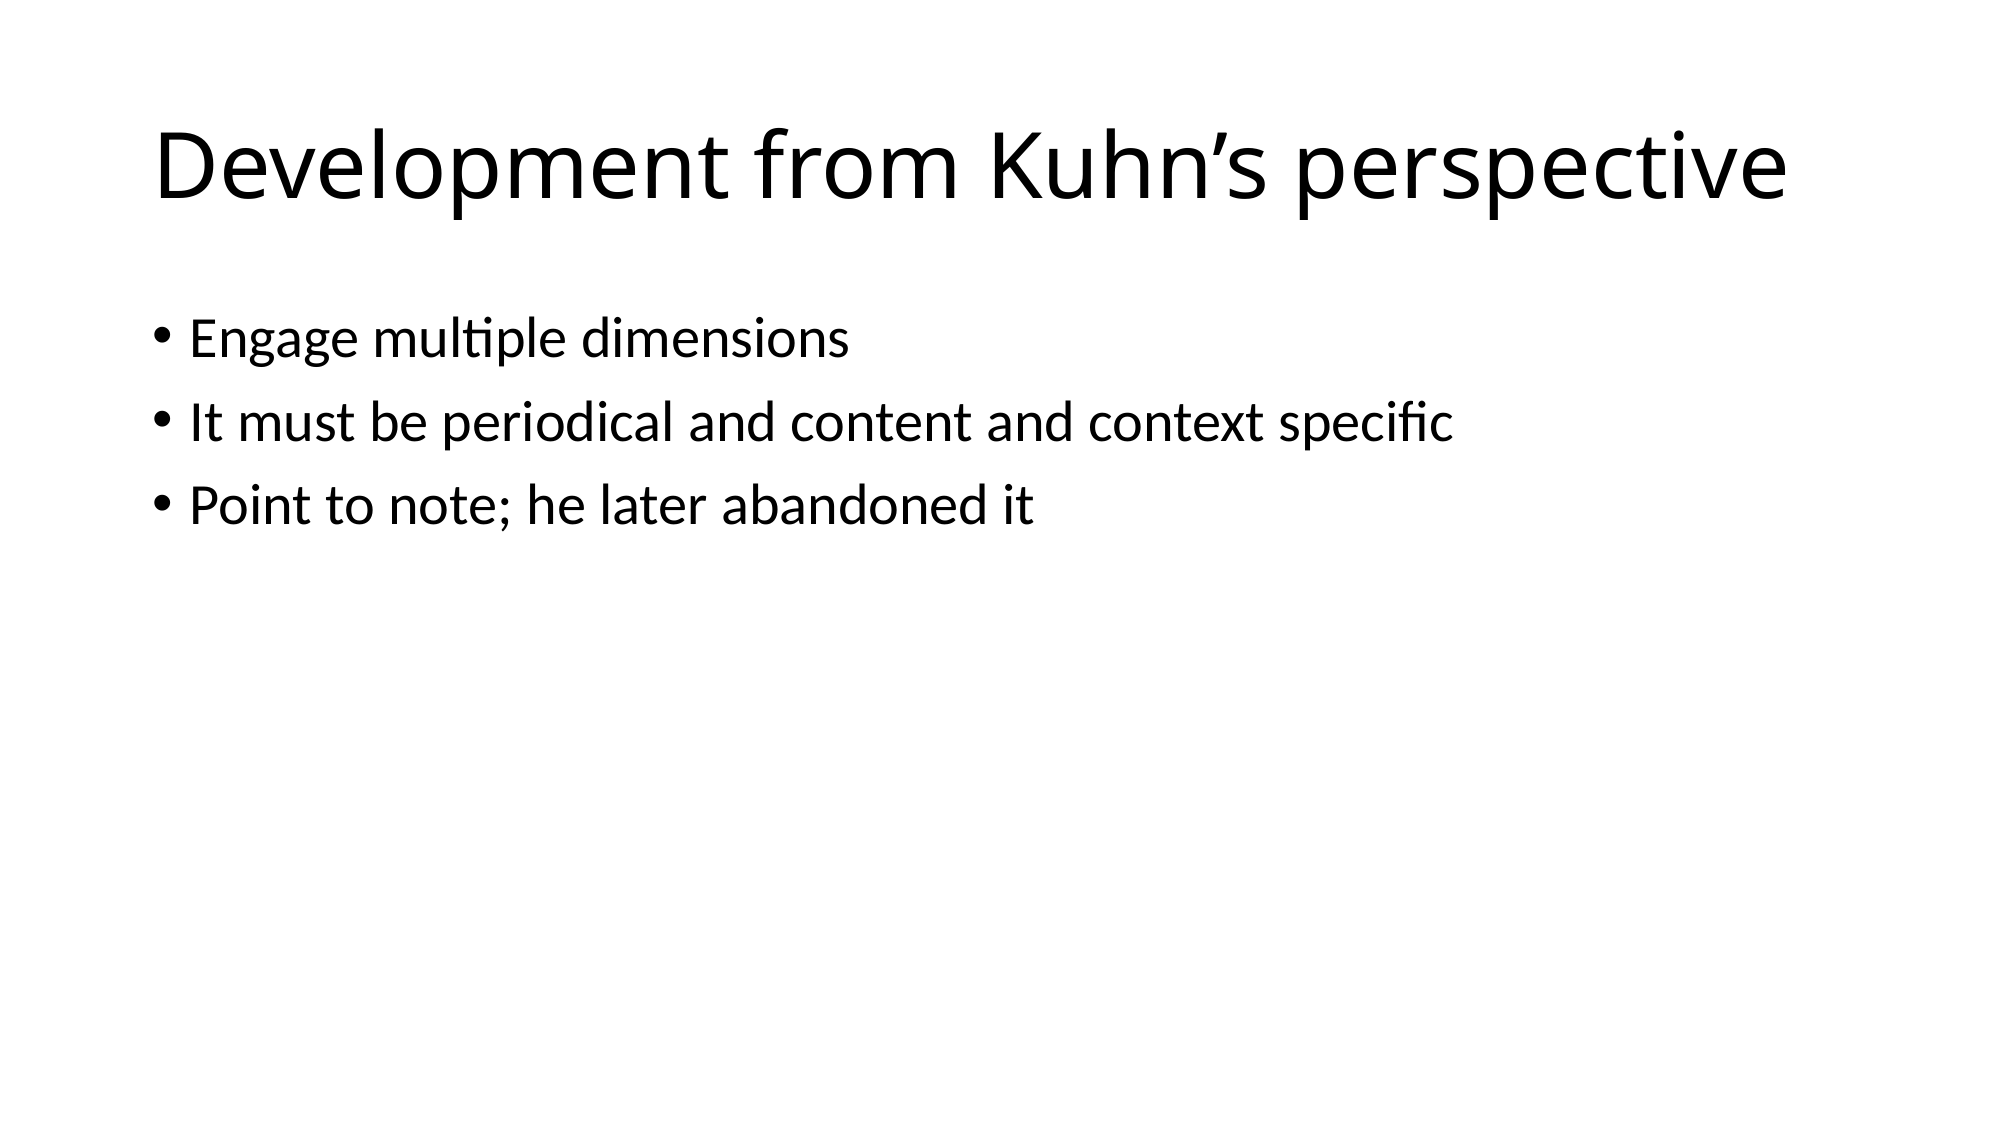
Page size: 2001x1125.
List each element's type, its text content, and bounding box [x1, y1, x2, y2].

title Development from Kuhn’s perspective [137, 59, 1863, 278]
list Engage multiple dimensions It must be periodical and content and context specific Point to note; he later abandoned it [137, 299, 1863, 1014]
